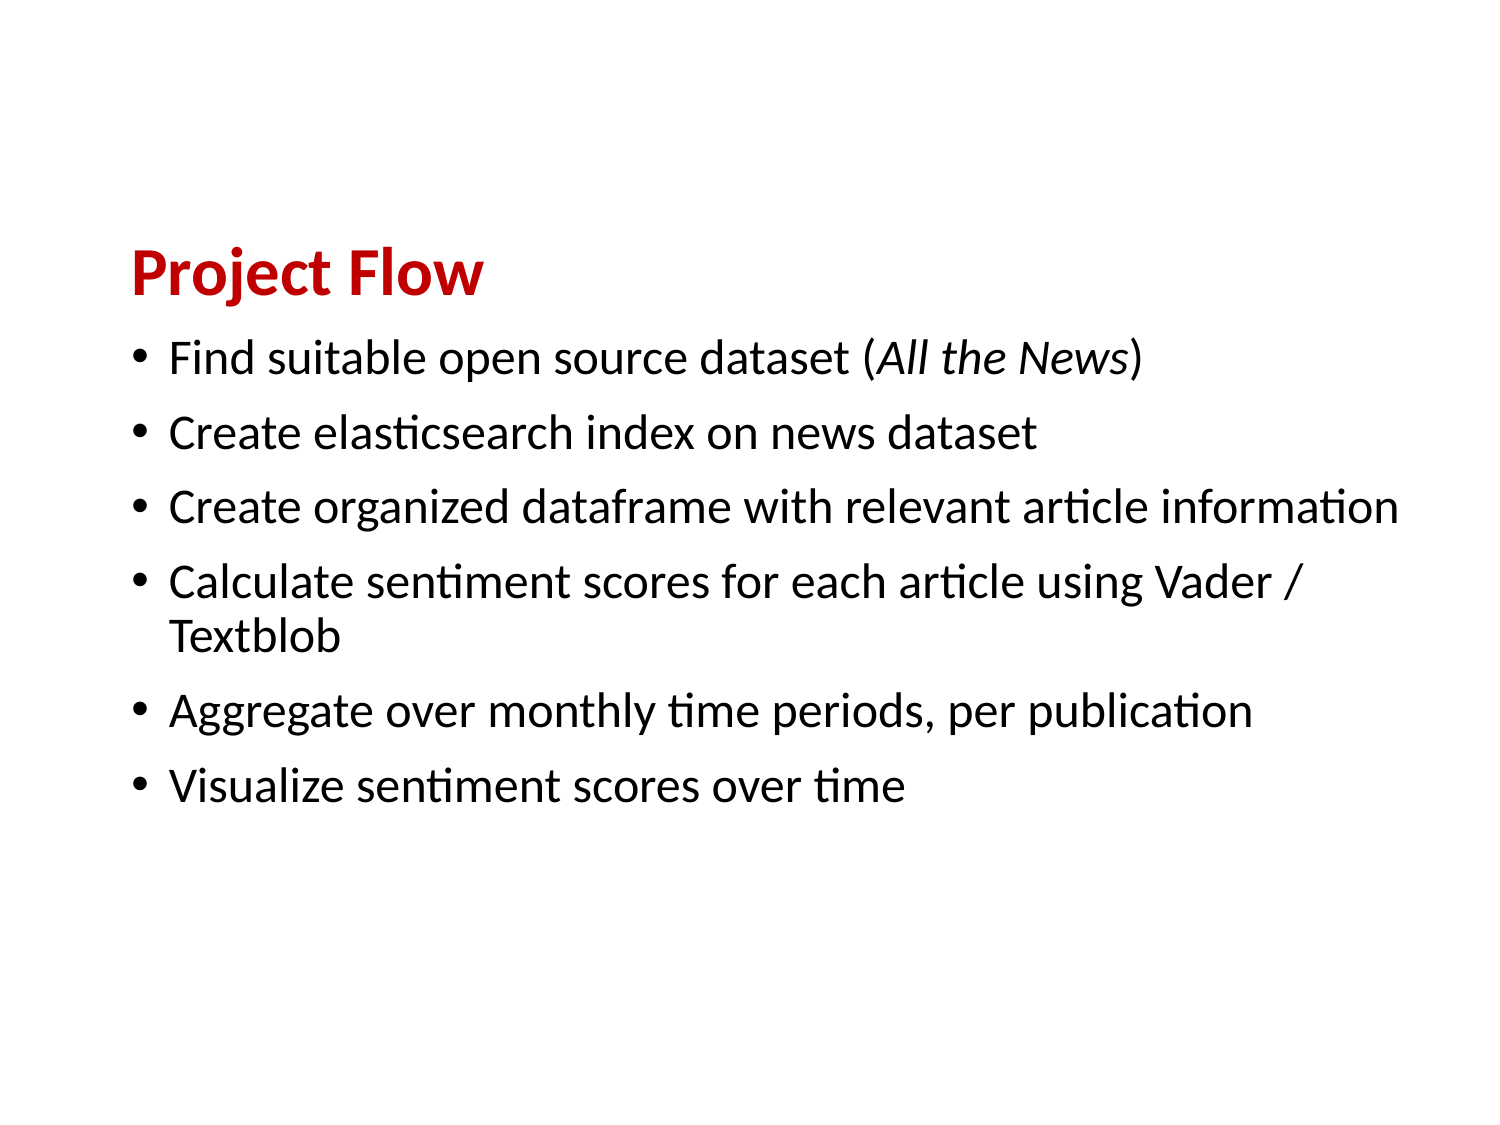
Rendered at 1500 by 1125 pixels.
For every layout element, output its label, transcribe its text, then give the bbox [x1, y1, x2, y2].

list Project Flow Find suitable open source dataset (All the News) Create elasticsearch index on news dataset Create organized dataframe with relevant article information Calculate sentiment scores for each article using Vader / Textblob Aggregate over monthly time periods, per publication Visualize sentiment scores over time [116, 228, 1430, 931]
